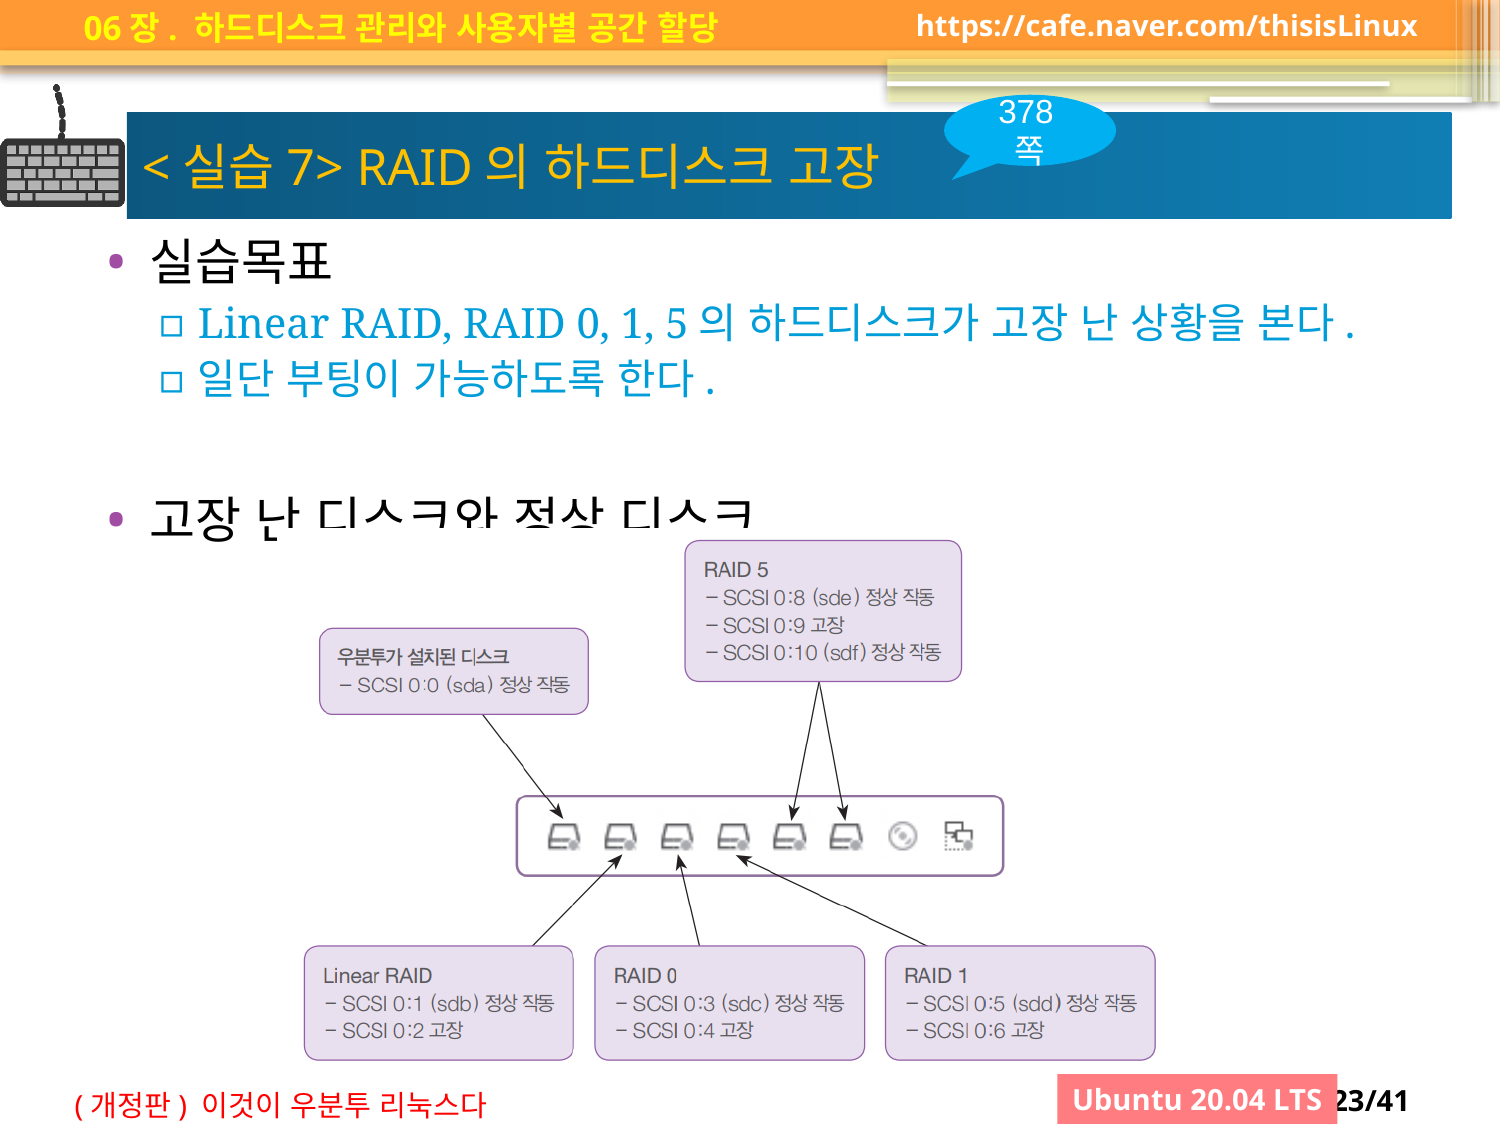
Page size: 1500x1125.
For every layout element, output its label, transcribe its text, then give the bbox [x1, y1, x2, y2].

list 실습목표 Linear RAID, RAID 0, 1, 5의 하드디스크가 고장 난 상황을 본다. 일단 부팅이 가능하도록 한다. 고장 난 디스크와 정상 디스크 [75, 222, 1425, 1067]
text_box <실습7> RAID의 하드디스크 고장 [126, 112, 1452, 219]
picture [0, 84, 125, 207]
text_box 378쪽 [942, 93, 1118, 182]
picture [277, 528, 1165, 1067]
